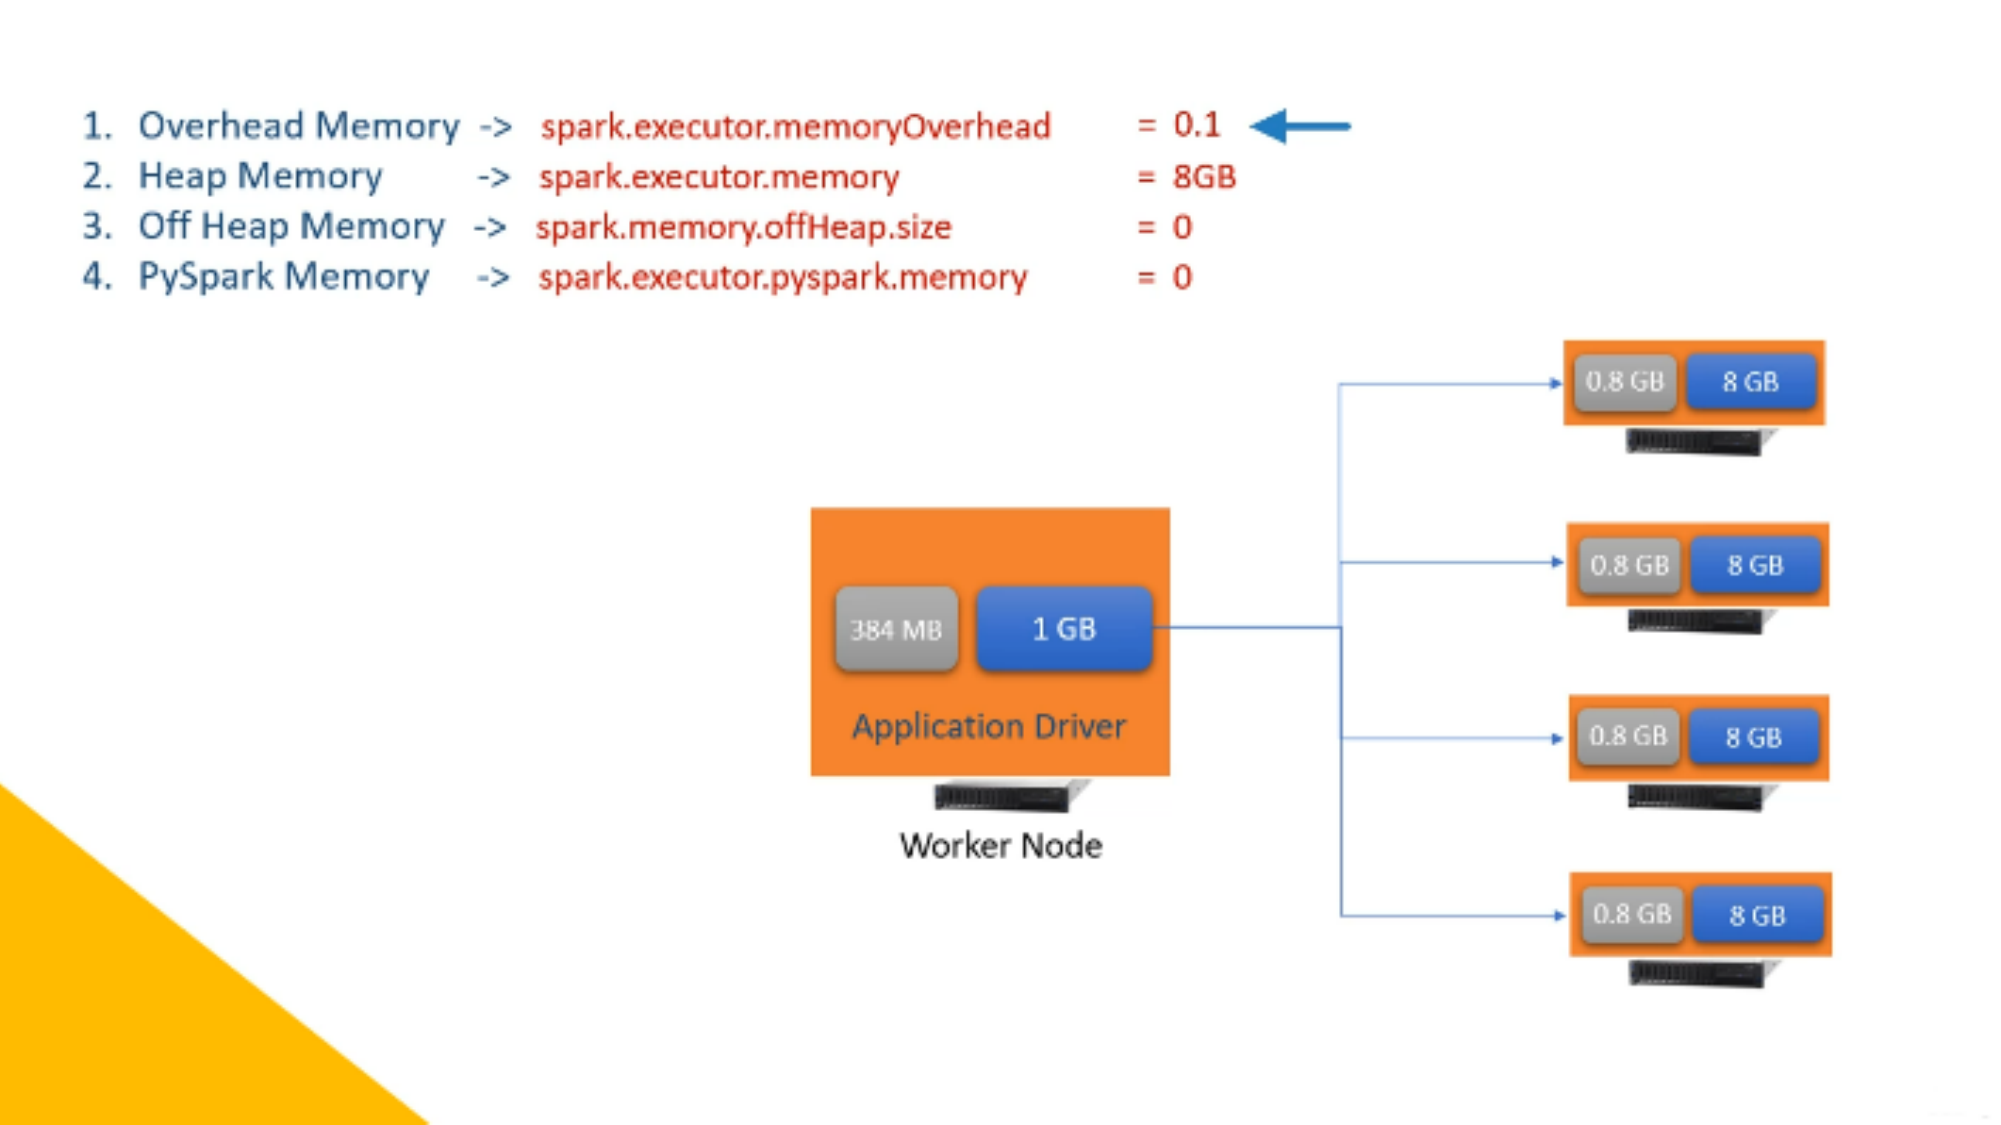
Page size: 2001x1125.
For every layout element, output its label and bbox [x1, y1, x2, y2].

list [0, 0, 2000, 1125]
